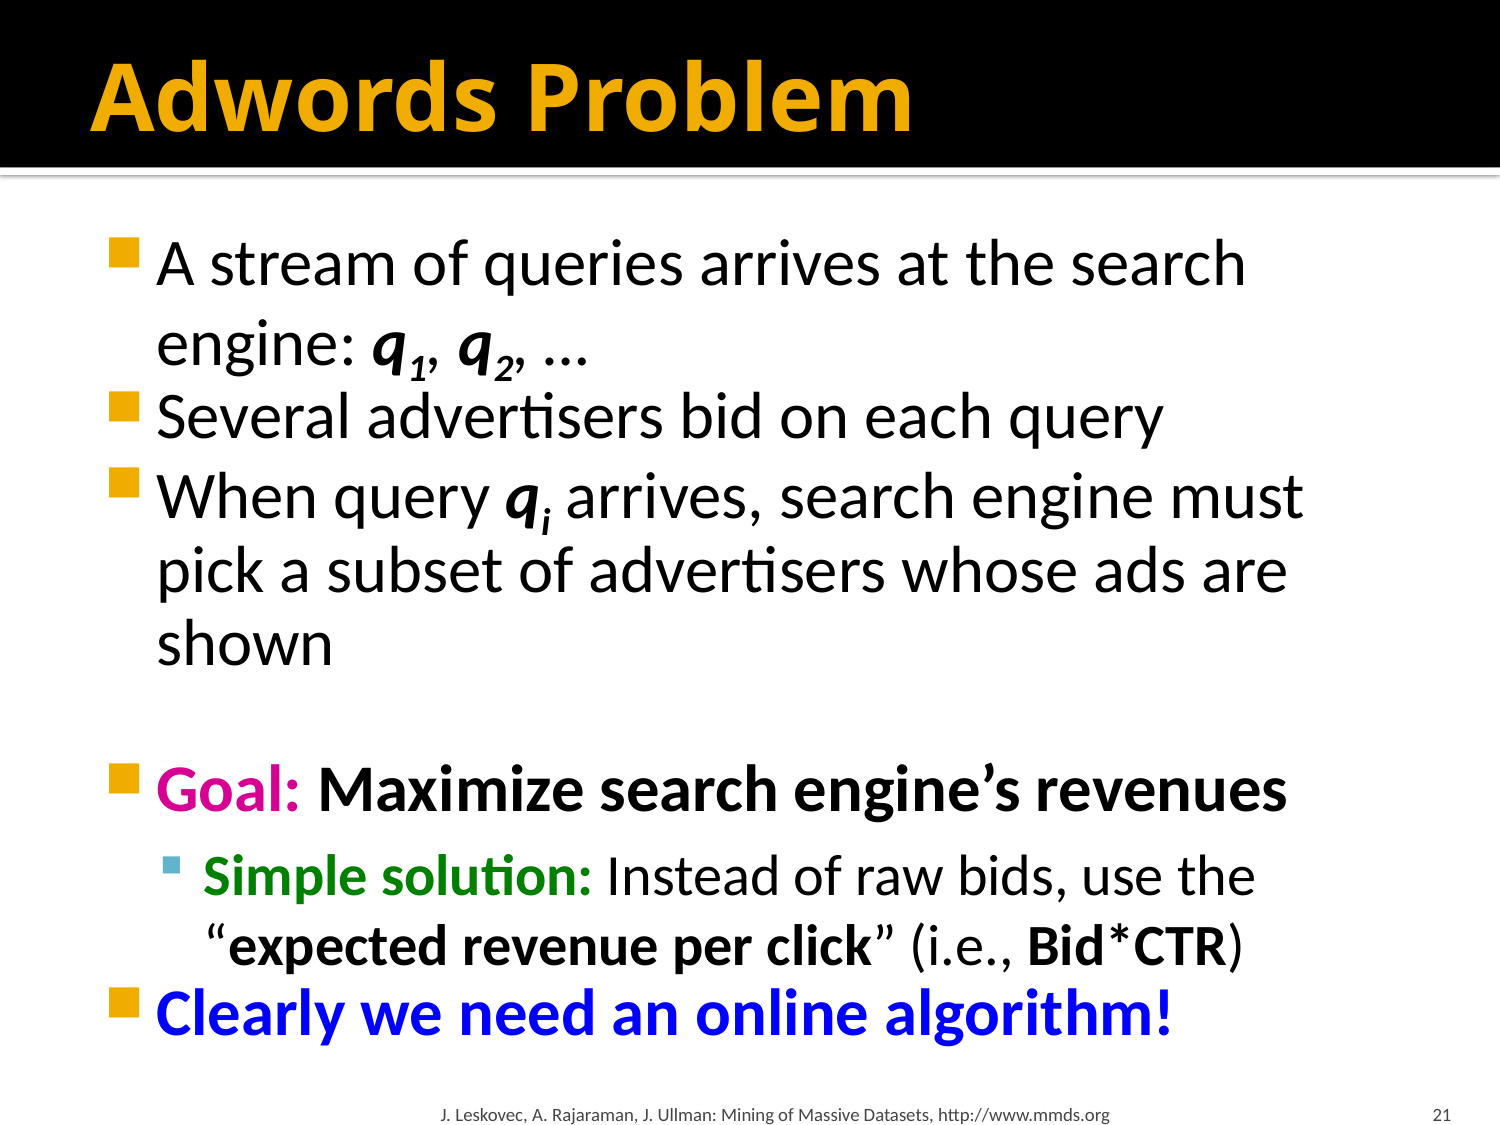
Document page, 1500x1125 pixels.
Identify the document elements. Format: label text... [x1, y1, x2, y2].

slide_number 21 [1345, 1080, 1467, 1125]
list A stream of queries arrives at the search engine: q1, q2, … Several advertisers bid on each query When query qi arrives, search engine must pick a subset of advertisers whose ads are shown Goal: Maximize search engine’s revenues Simple solution: Instead of raw bids, use the “expected revenue per click” (i.e., Bid*CTR) Clearly we need an online algorithm! [75, 212, 1425, 1075]
footer J. Leskovec, A. Rajaraman, J. Ullman: Mining of Massive Datasets, http://www.mmds.org [433, 1080, 1337, 1125]
title Adwords Problem [75, 12, 1425, 175]
